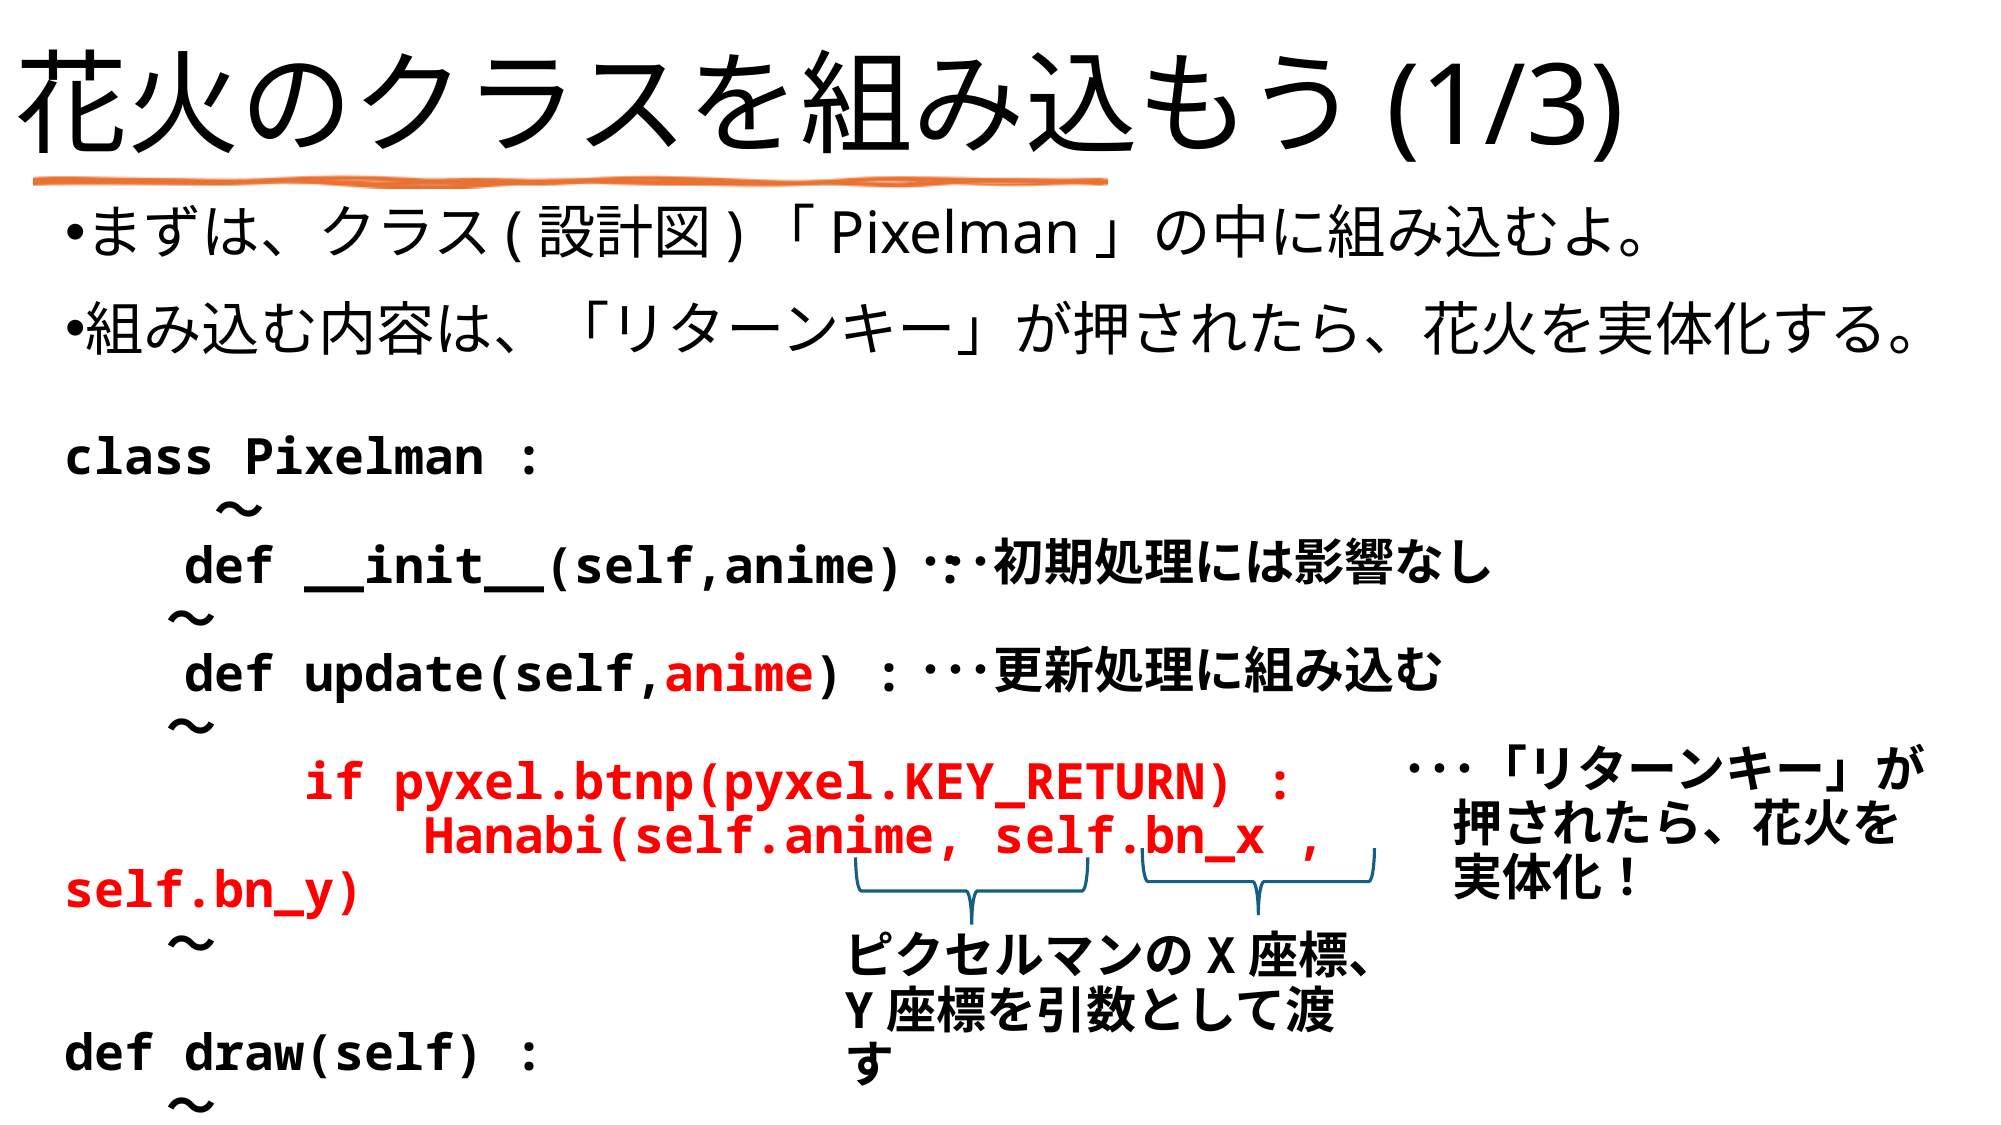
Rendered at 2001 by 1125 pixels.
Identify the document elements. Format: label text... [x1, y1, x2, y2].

title 花火のクラスを組み込もう(1/3) [0, 0, 1725, 218]
picture [32, 171, 1108, 189]
text_box [854, 857, 1090, 925]
text_box [1140, 848, 1377, 916]
text_box ･･･「リターンキー」が 押されたら、花火を 実体化！ [1388, 736, 2000, 914]
list まずは、クラス(設計図)「Pixelman」の中に組み込むよ。 組み込む内容は、「リターンキー」が押されたら、花火を実体化する。 [50, 195, 1918, 304]
text_box class Pixelman : ～ def __init__(self,anime) : ～ def update(self,anime) : ～ if pyxel.btnp(pyxel.KEY_RETURN) : Hanabi(self.anime, self.bn_x , self.bn_y) ～ def draw(self) : ～ [50, 369, 1662, 1125]
